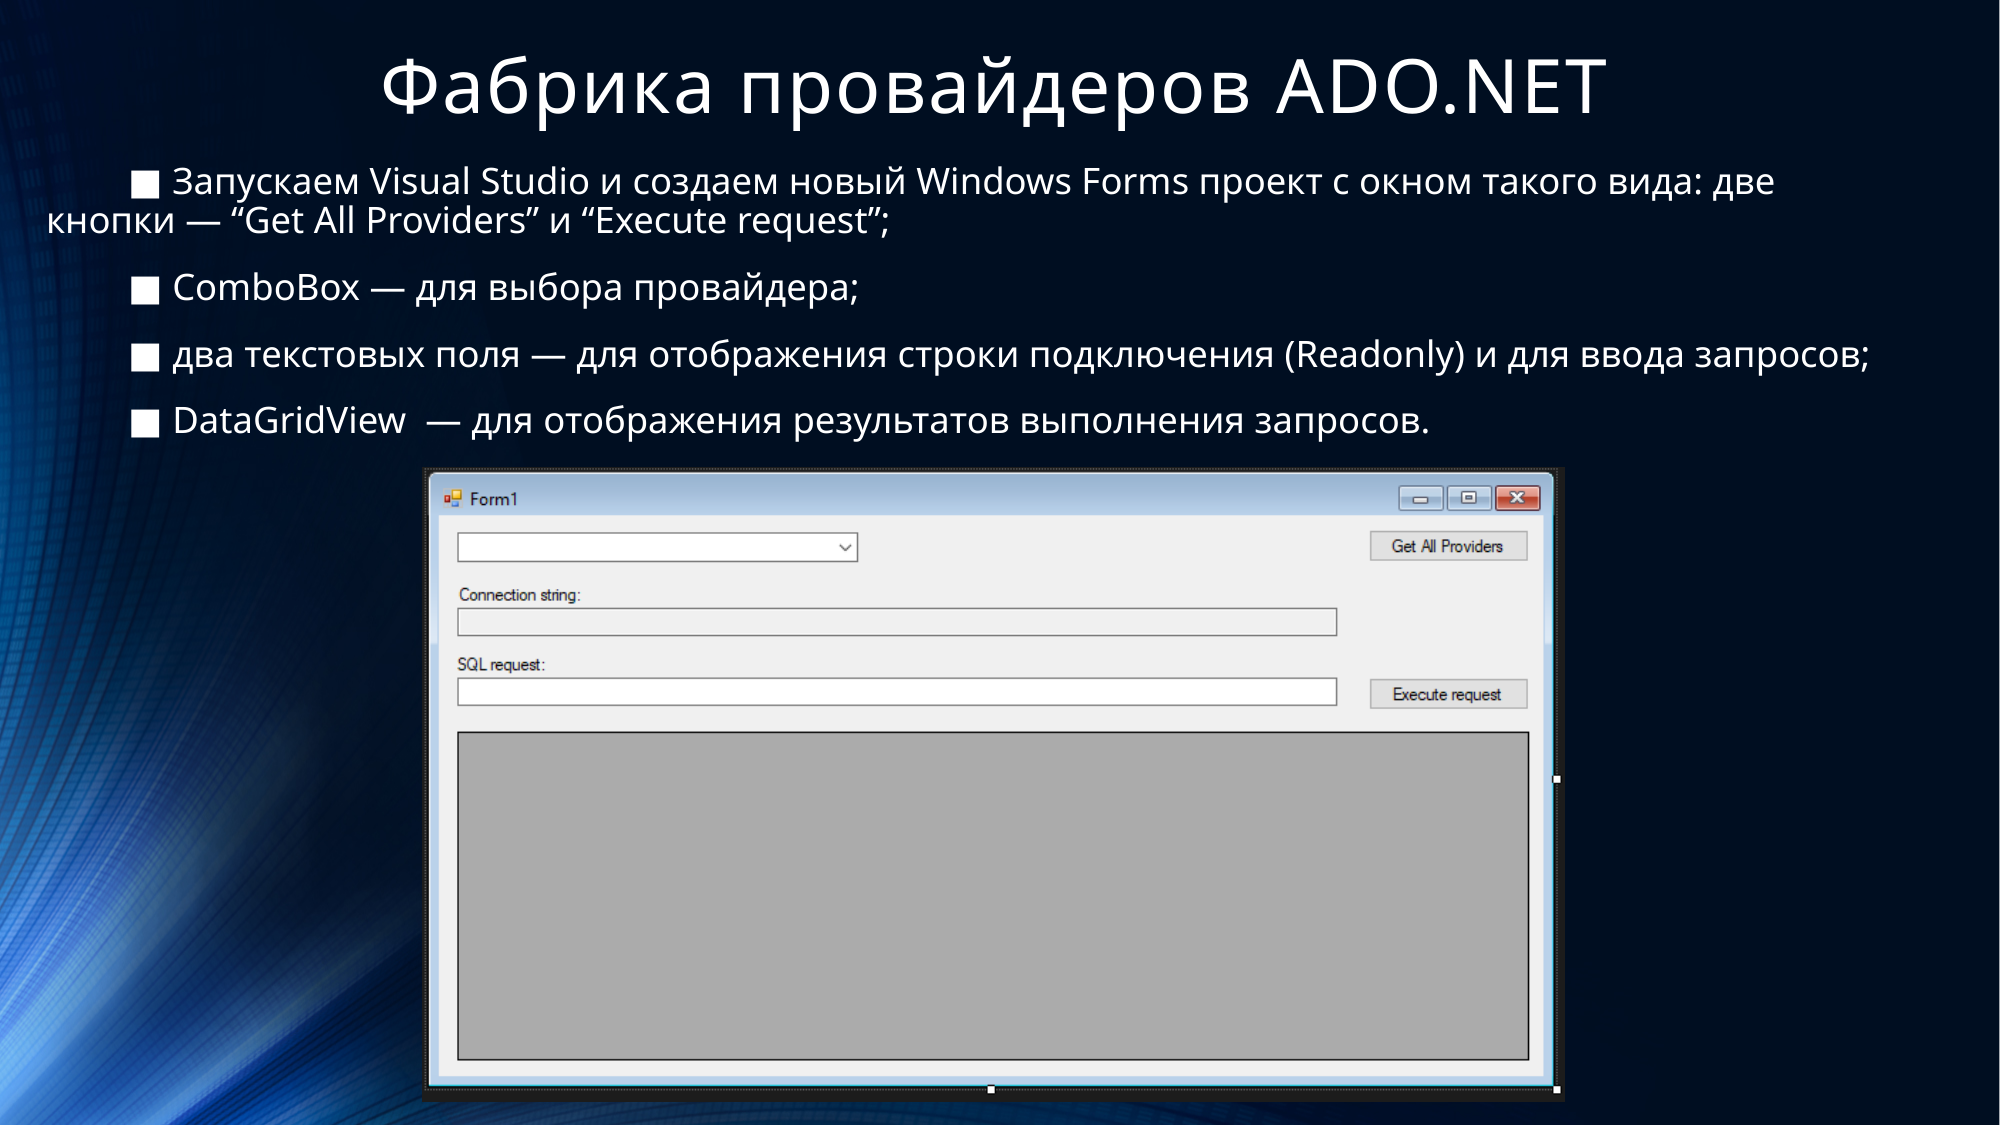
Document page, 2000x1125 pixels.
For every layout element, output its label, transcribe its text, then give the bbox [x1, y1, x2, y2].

list ■ Запускаем Visual Studio и создаем новый Windows Forms проект с окном такого вида: две кнопки — “Get All Providers” и “Execute request”; ■ ComboBox — для выбора провайдера; ■ два текстовых поля — для отображения строки подключения (Readonly) и для ввода запросов; ■ DataGridView — для отображения результатов выполнения запросов. [31, 154, 1957, 451]
title Фабрика провайдеров ADO.NET [31, 30, 1957, 138]
picture [0, 0, 2000, 1125]
